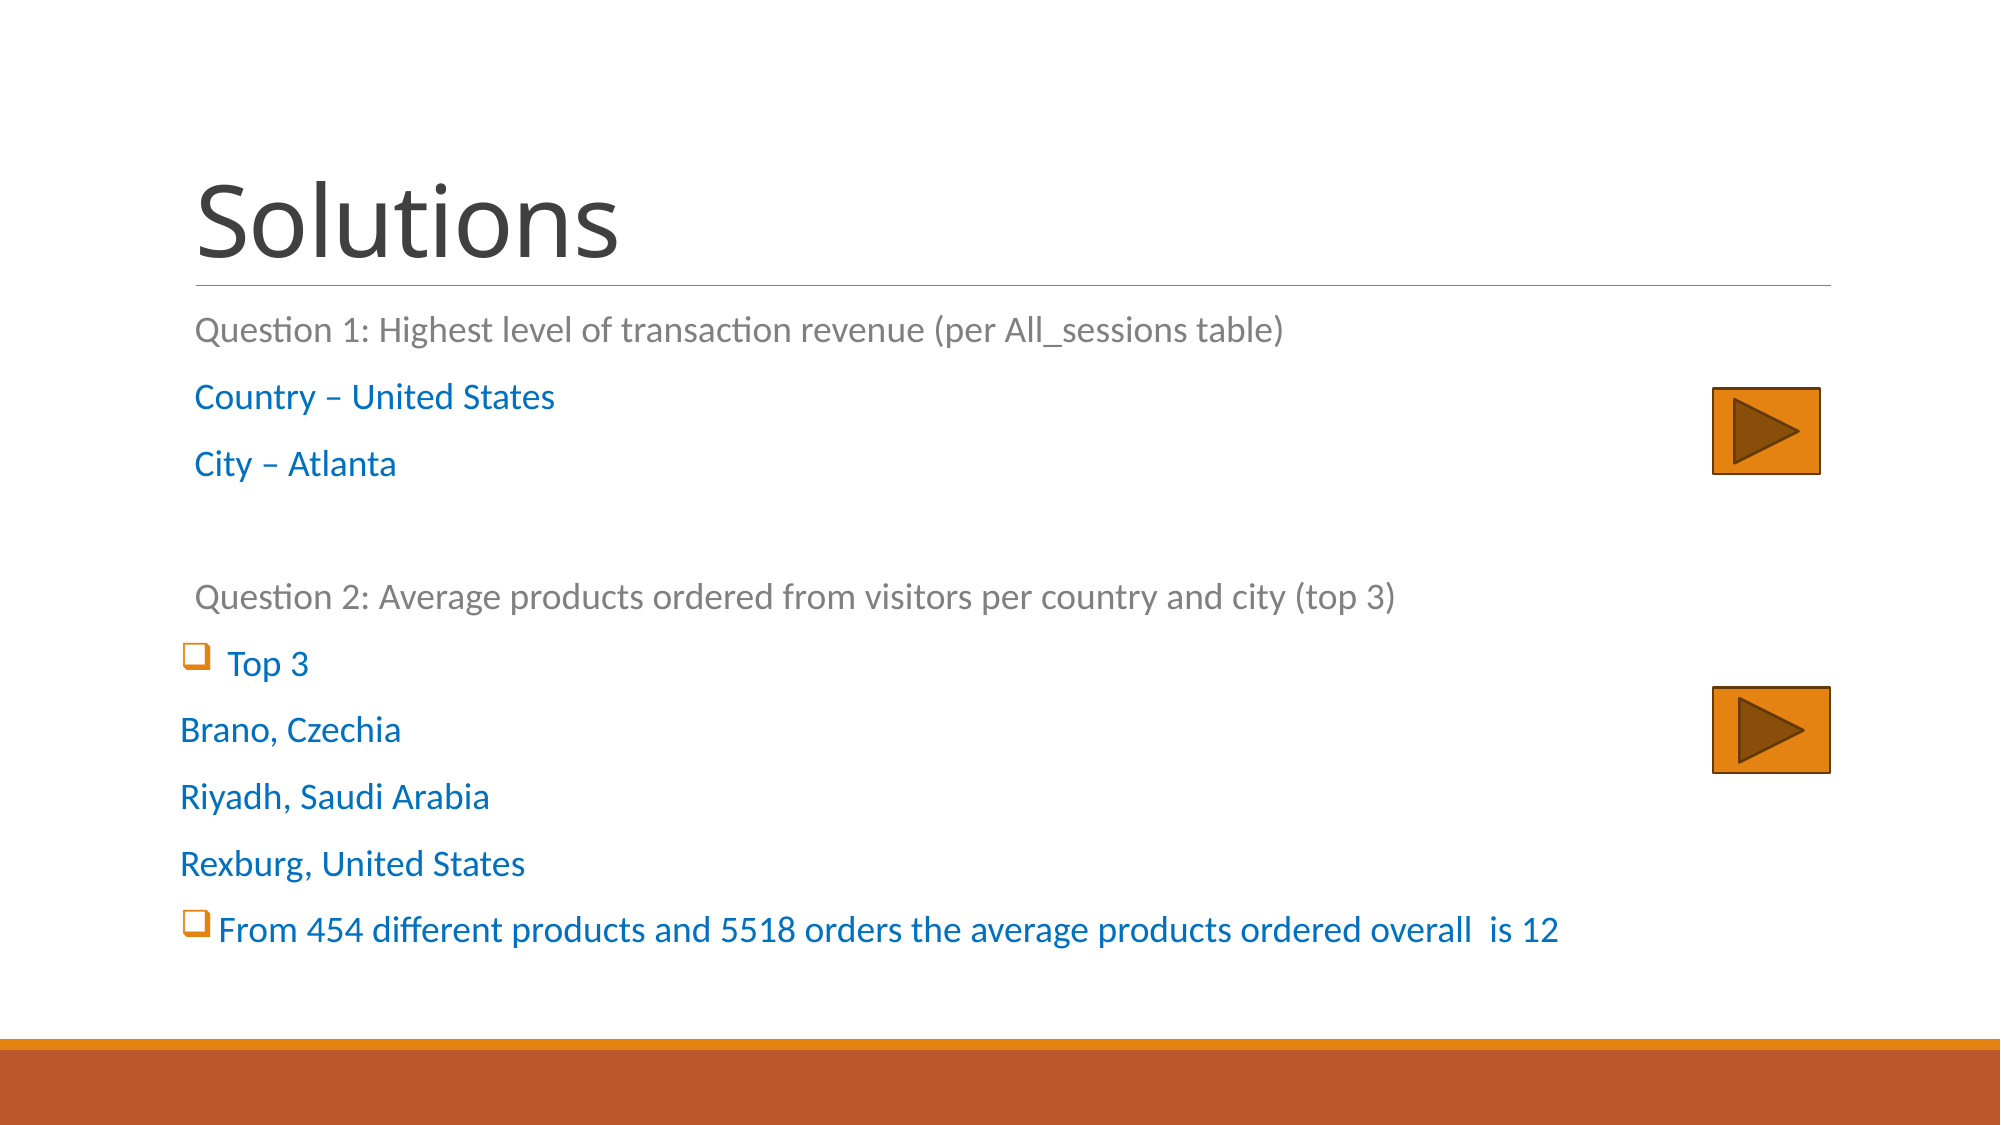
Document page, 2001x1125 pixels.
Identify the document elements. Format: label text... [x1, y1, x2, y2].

text_box [1712, 686, 1831, 774]
text_box [1712, 387, 1821, 475]
list Question 1: Highest level of transaction revenue (per All_sessions table) Country – United States City – Atlanta Question 2: Average products ordered from visitors per country and city (top 3) Top 3 Brano, Czechia Riyadh, Saudi Arabia Rexburg, United States From 454 different products and 5518 orders the average products ordered overall is 12 [180, 302, 1830, 963]
title Solutions [180, 47, 1830, 285]
